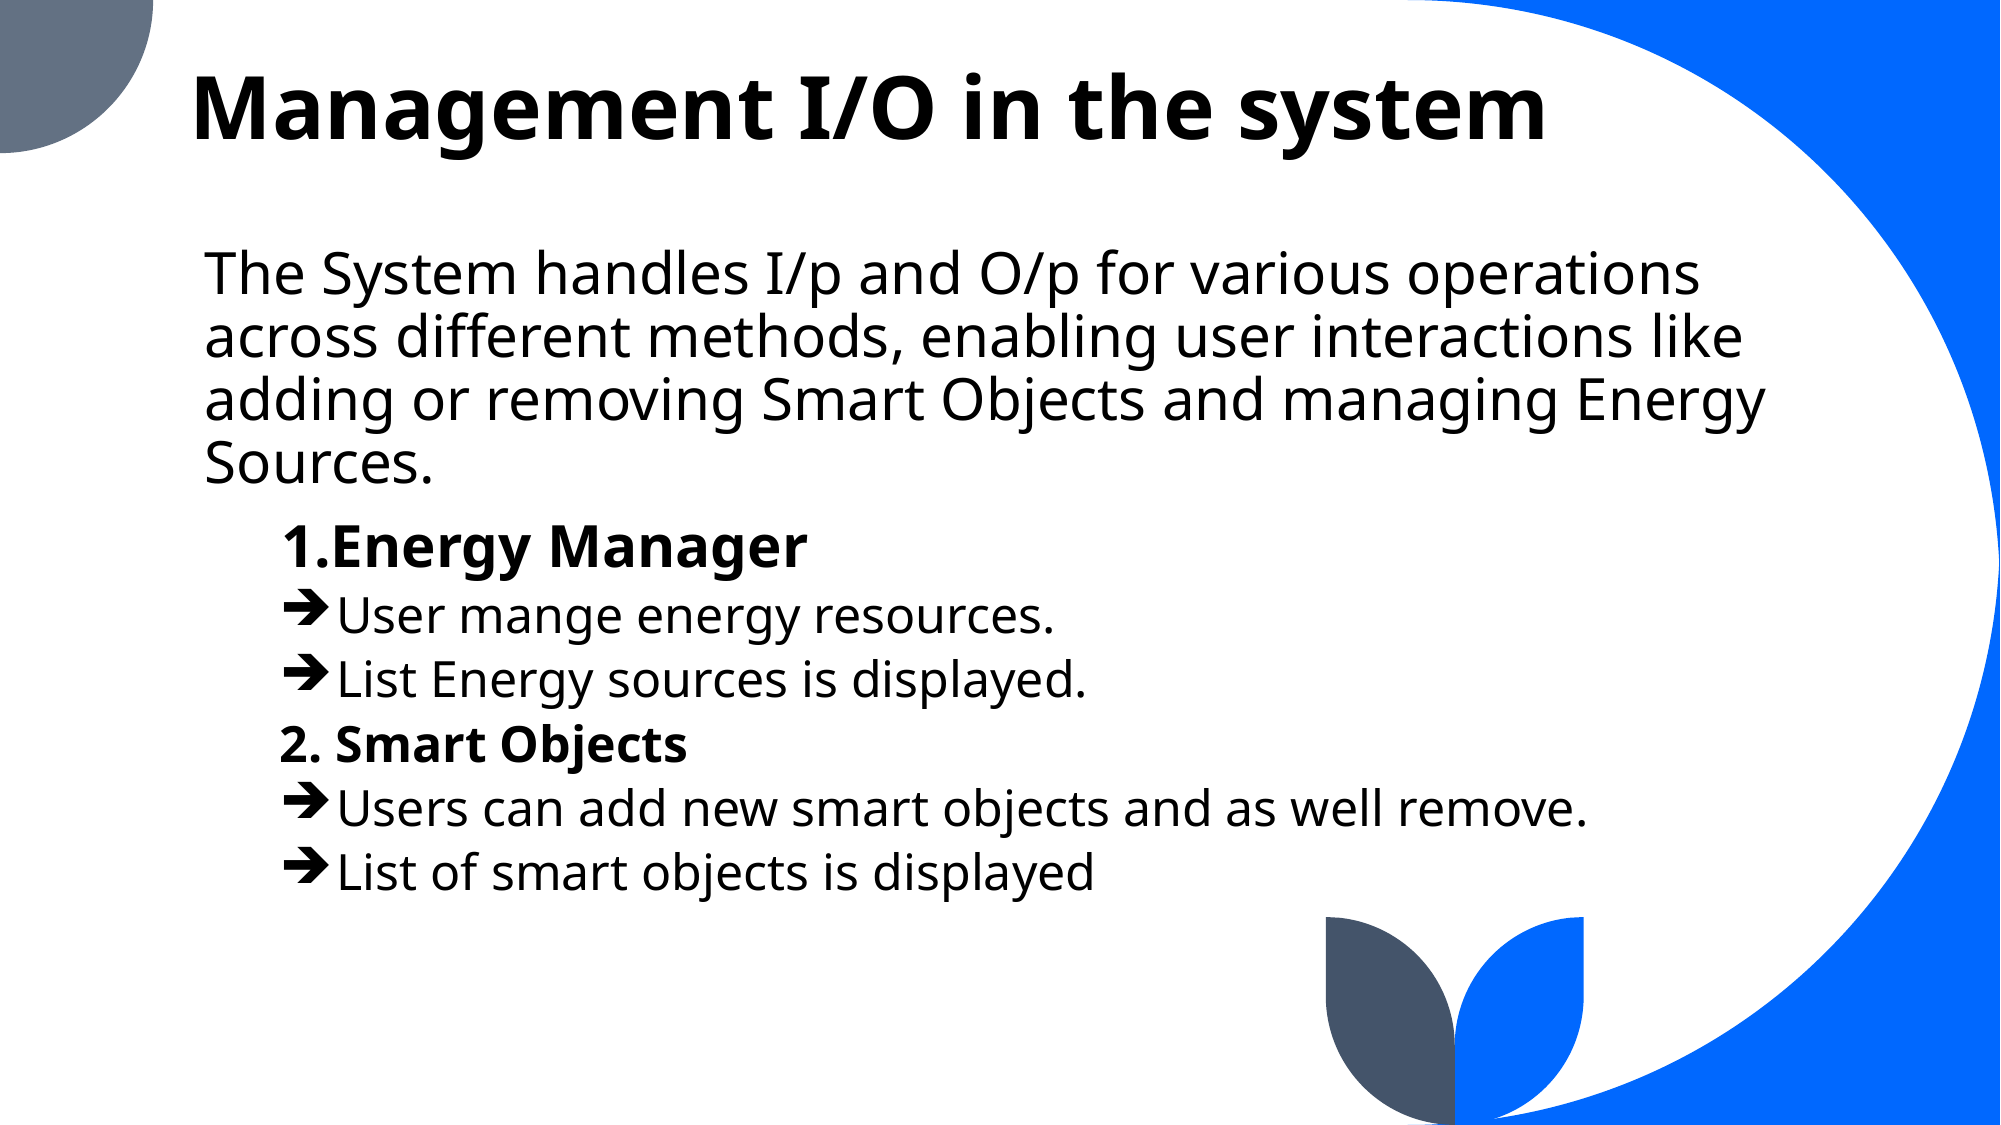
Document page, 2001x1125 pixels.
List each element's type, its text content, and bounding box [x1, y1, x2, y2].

title Management I/O in the system [174, 55, 1779, 164]
list The System handles I/p and O/p for various operations across different methods, enabling user interactions like adding or removing Smart Objects and managing Energy Sources. 1.Energy Manager User mange energy resources. List Energy sources is displayed. 2. Smart Objects Users can add new smart objects and as well remove. List of smart objects is displayed [190, 236, 1795, 884]
